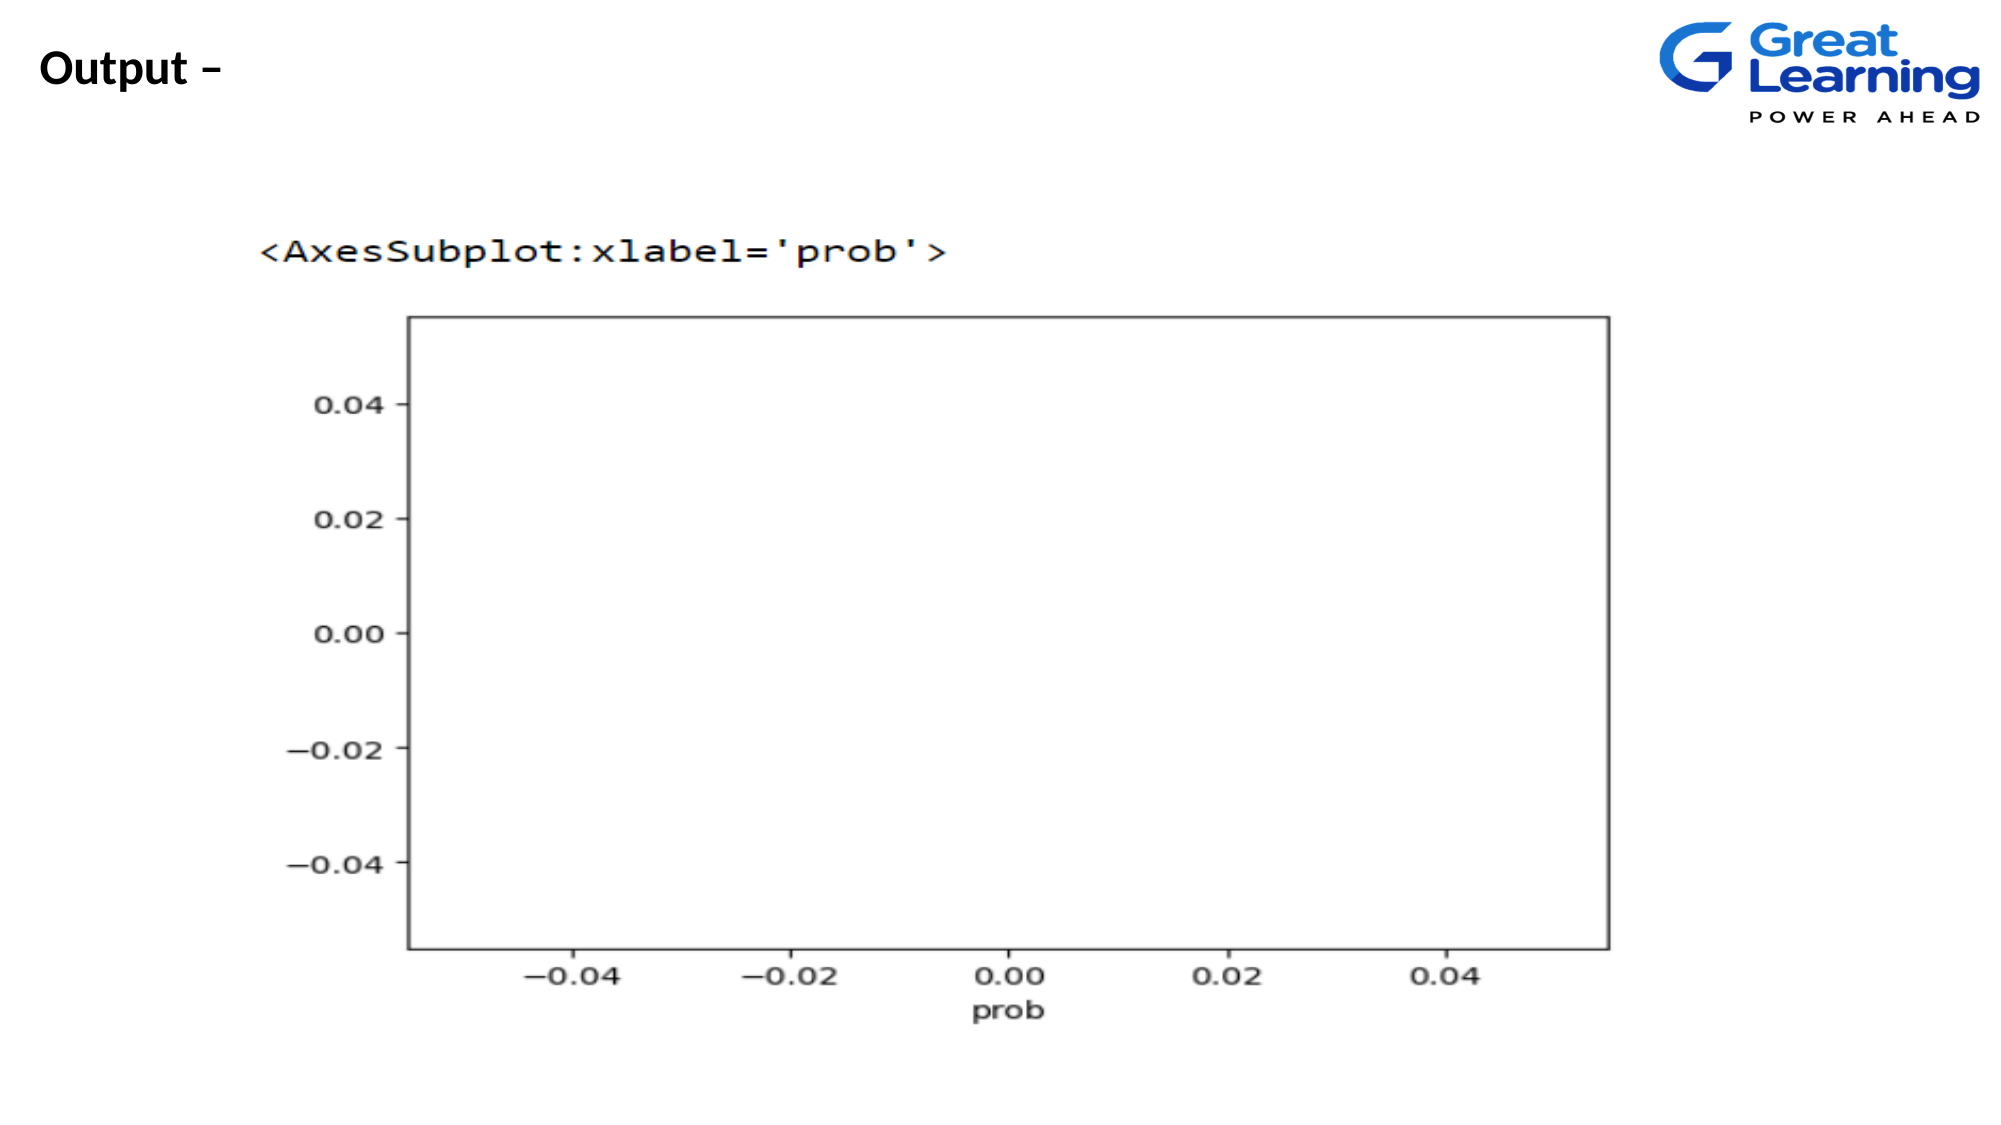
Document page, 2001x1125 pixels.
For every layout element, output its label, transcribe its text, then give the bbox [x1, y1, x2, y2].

picture [240, 223, 1660, 1038]
subtitle Output – [24, 34, 1975, 1095]
picture [1657, 21, 1981, 124]
